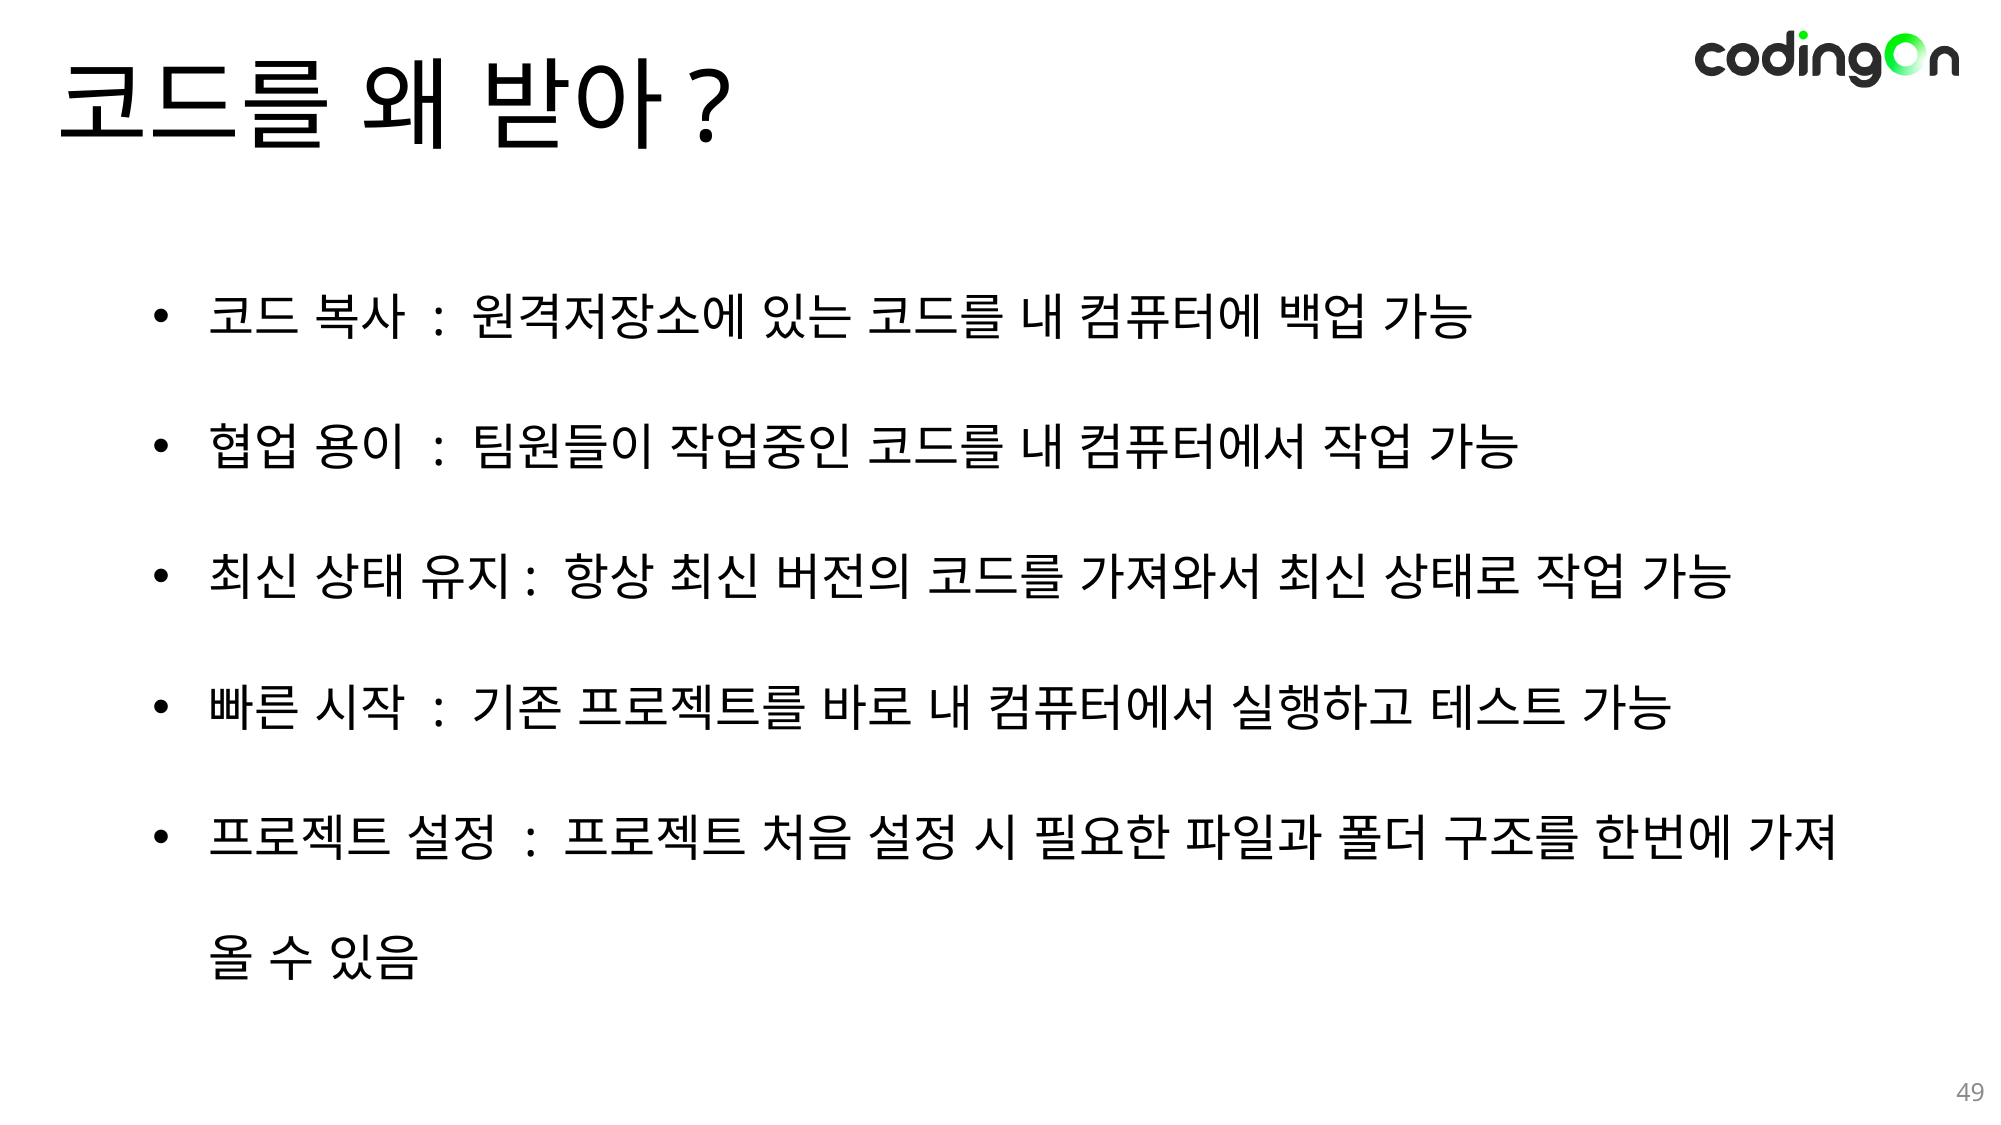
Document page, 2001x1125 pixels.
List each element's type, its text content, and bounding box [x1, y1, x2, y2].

list 코드 복사 : 원격저장소에 있는 코드를 내 컴퓨터에 백업 가능 협업 용이 : 팀원들이 작업중인 코드를 내 컴퓨터에서 작업 가능 최신 상태 유지: 항상 최신 버전의 코드를 가져와서 최신 상태로 작업 가능 빠른 시작 : 기존 프로젝트를 바로 내 컴퓨터에서 실행하고 테스트 가능 프로젝트 설정 : 프로젝트 처음 설정 시 필요한 파일과 폴더 구조를 한번에 가져 올 수 있음 [137, 217, 1863, 1043]
picture [1767, 30, 1959, 88]
slide_number 49 [1550, 1063, 2000, 1124]
title 코드를 왜 받아? [41, 0, 1767, 218]
